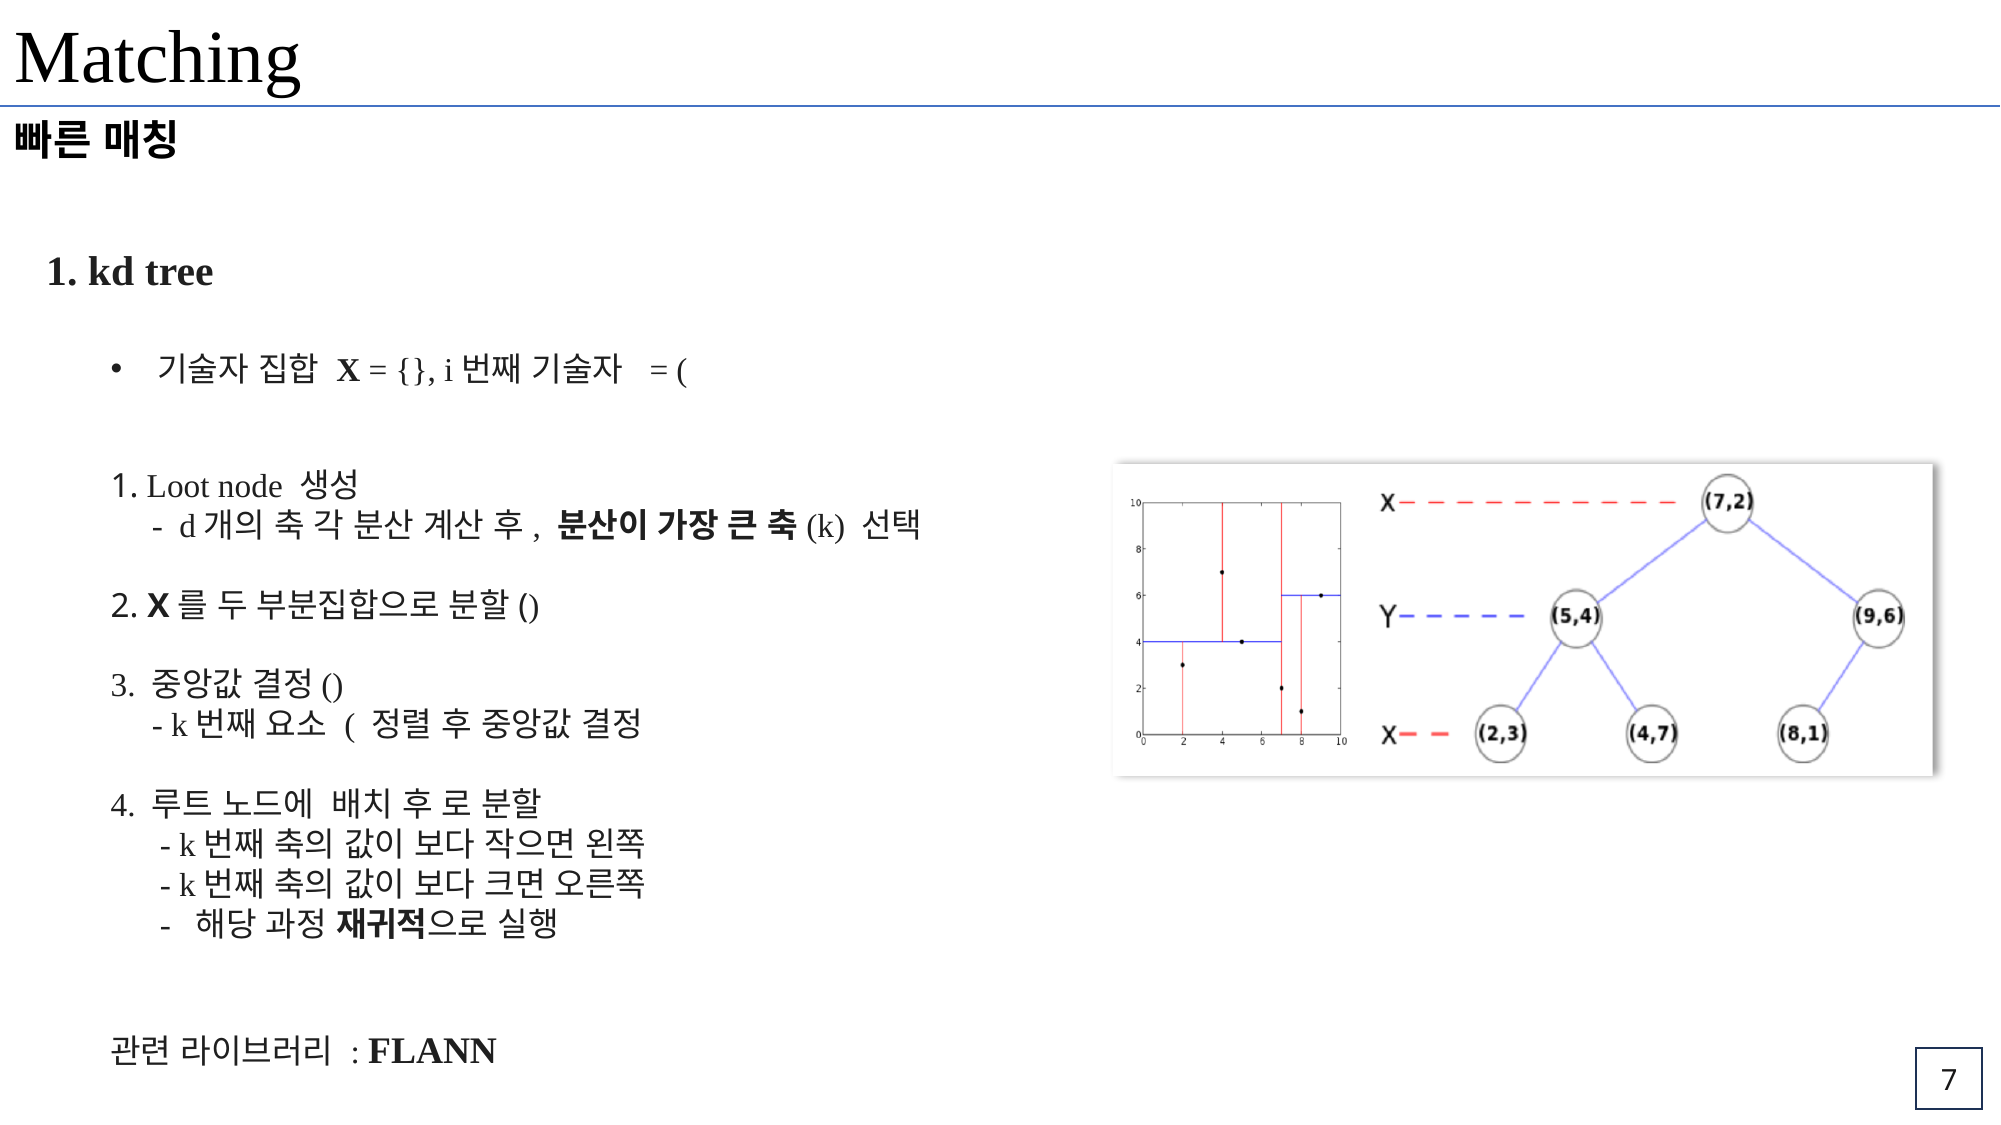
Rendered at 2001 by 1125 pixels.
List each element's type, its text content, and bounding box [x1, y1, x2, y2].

text_box Matching [0, 0, 1131, 105]
text_box 빠른 매칭 [0, 107, 384, 171]
text_box 7 [1915, 1047, 1983, 1110]
text_box 1. kd tree [31, 236, 1893, 302]
text_box 관련 라이브러리 : FLANN [95, 1018, 896, 1078]
text_box [1112, 463, 1934, 777]
